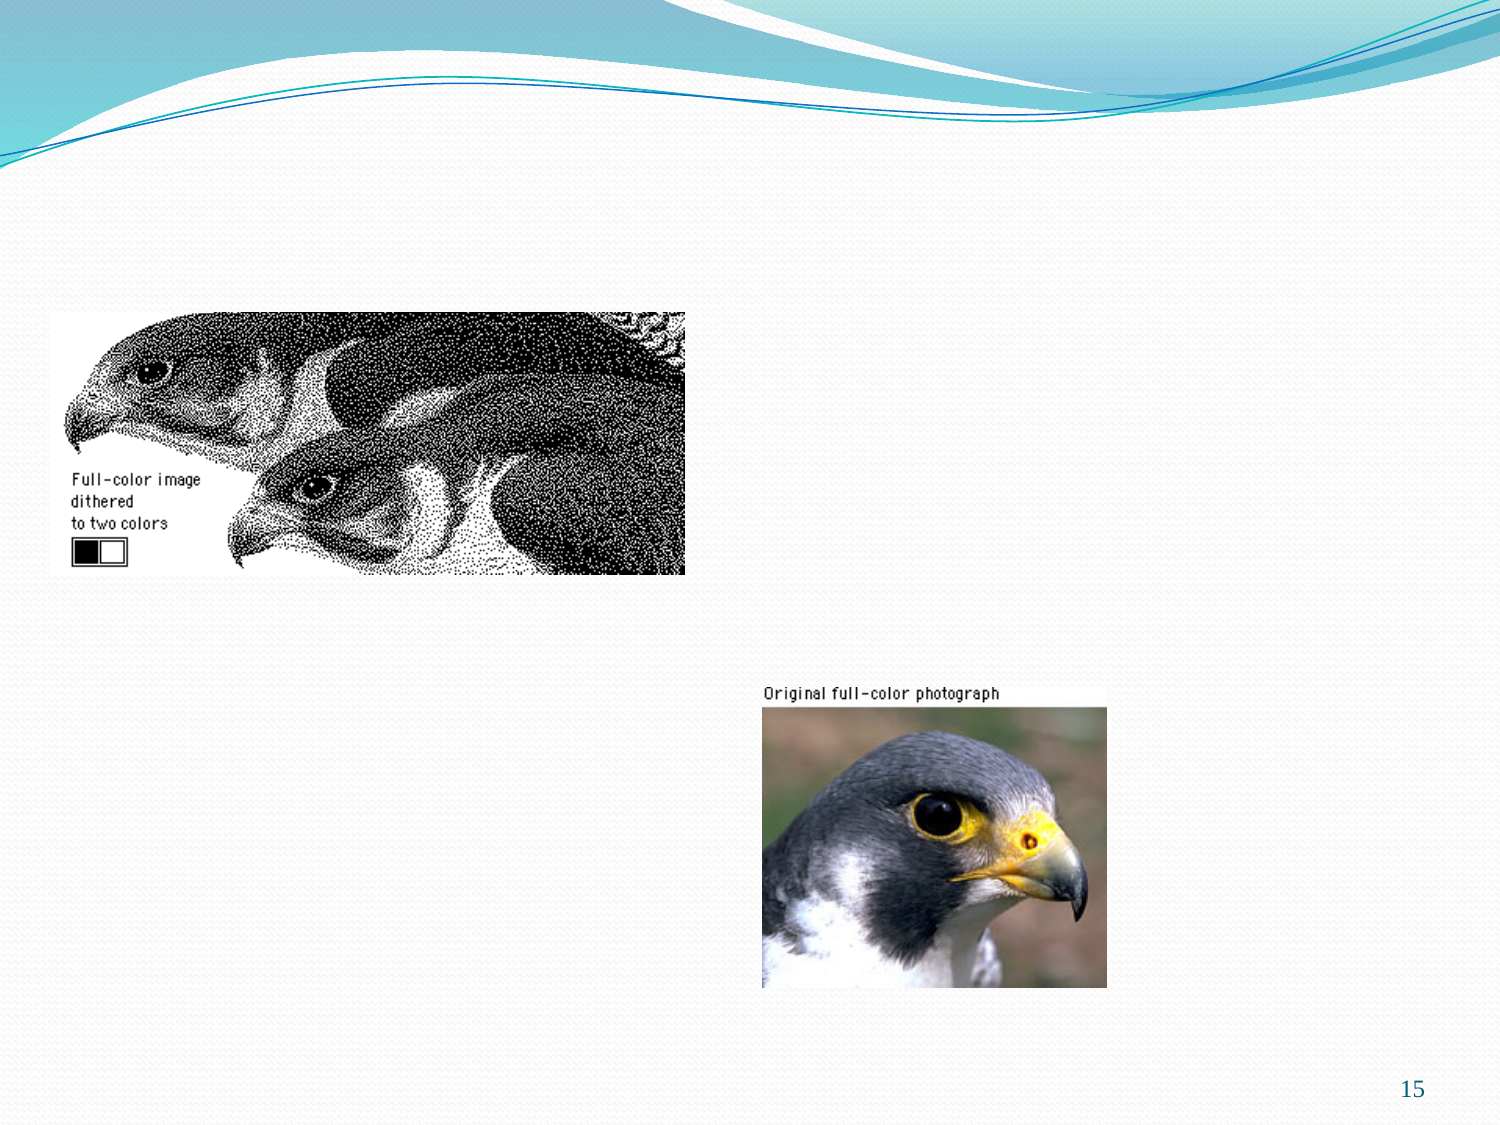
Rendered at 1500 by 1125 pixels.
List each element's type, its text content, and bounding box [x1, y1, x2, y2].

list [49, 312, 685, 576]
slide_number 15 [1299, 1042, 1425, 1103]
picture [762, 687, 1107, 988]
